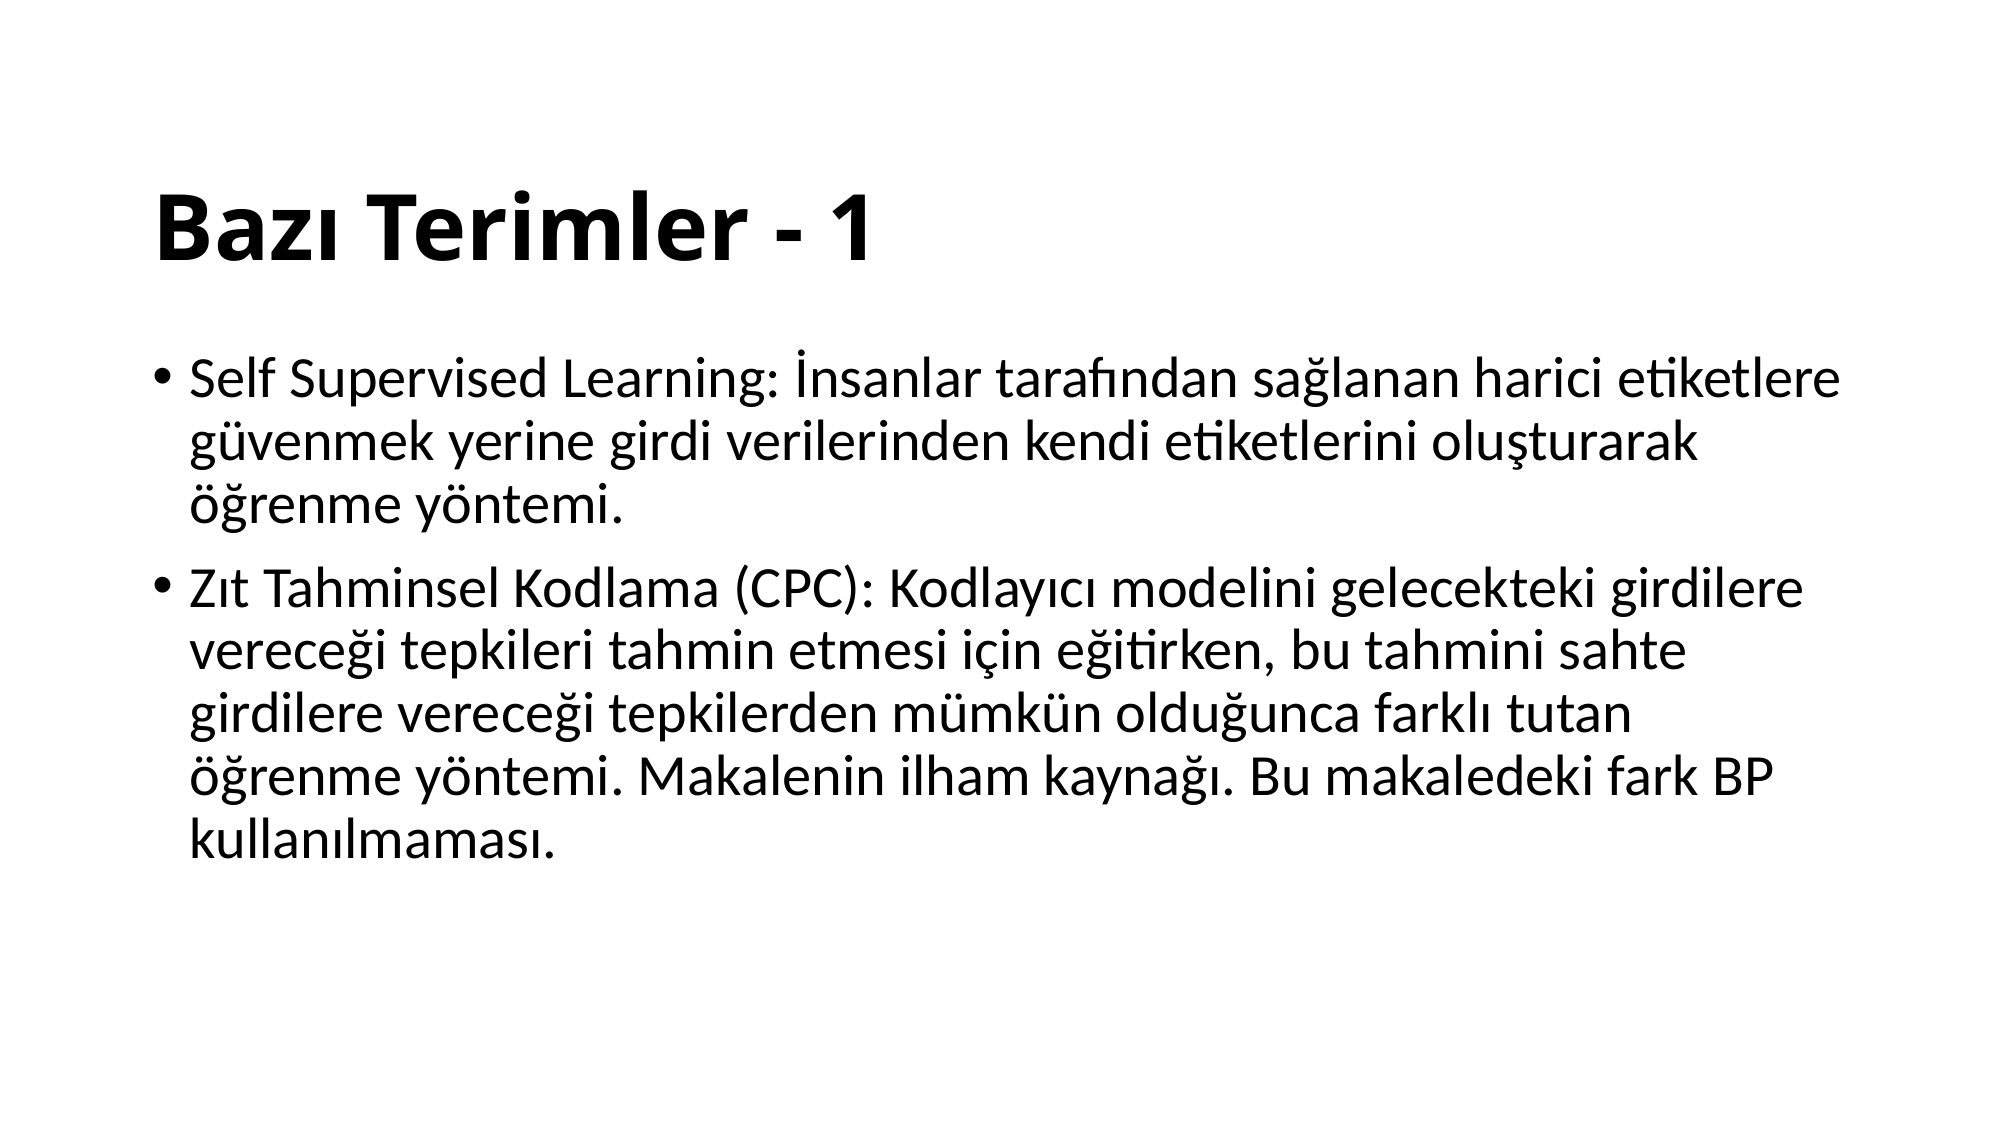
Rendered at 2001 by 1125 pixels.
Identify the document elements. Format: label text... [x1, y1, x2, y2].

title Bazı Terimler - 1 [137, 122, 1863, 339]
list Self Supervised Learning: İnsanlar tarafından sağlanan harici etiketlere güvenmek yerine girdi verilerinden kendi etiketlerini oluşturarak öğrenme yöntemi. Zıt Tahminsel Kodlama (CPC): Kodlayıcı modelini gelecekteki girdilere vereceği tepkileri tahmin etmesi için eğitirken, bu tahmini sahte girdilere vereceği tepkilerden mümkün olduğunca farklı tutan öğrenme yöntemi. Makalenin ilham kaynağı. Bu makaledeki fark BP kullanılmaması. [137, 339, 1863, 908]
